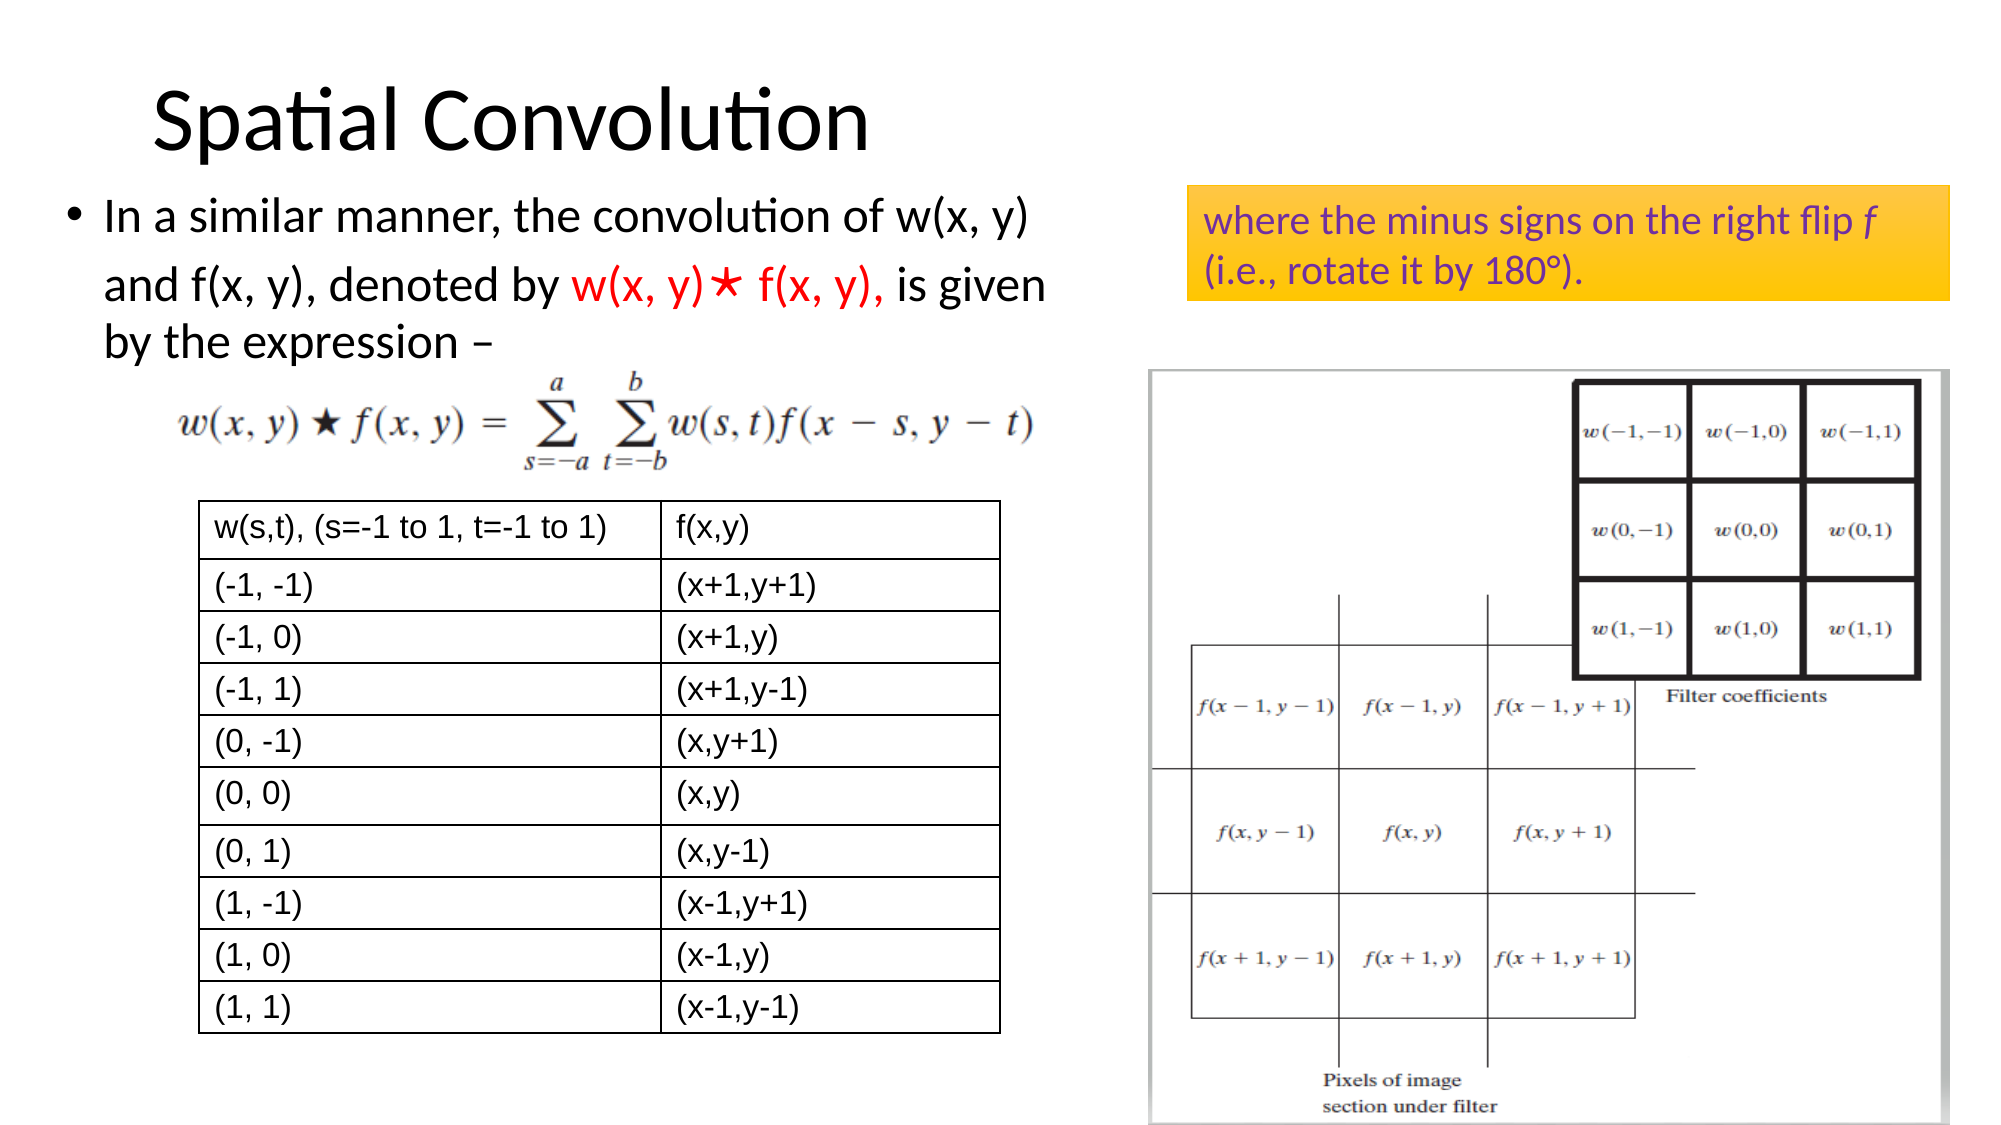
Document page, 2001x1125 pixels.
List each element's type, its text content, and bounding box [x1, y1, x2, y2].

table_cell (-1, 0) [200, 612, 660, 662]
table_cell (0, 1) [200, 826, 660, 876]
table_cell (x+1,y-1) [662, 664, 999, 714]
text_box where the minus signs on the right flip f (i.e., rotate it by 180°). [1188, 185, 1950, 301]
table_cell (1, -1) [200, 878, 660, 928]
table_cell (x,y-1) [662, 826, 999, 876]
table_cell (x+1,y+1) [662, 560, 999, 610]
table_cell (-1, 1) [200, 664, 660, 714]
table_cell (1, 1) [200, 982, 660, 1032]
picture [1148, 368, 1950, 1125]
title Spatial Convolution [137, 59, 1863, 183]
table_cell (x-1,y) [662, 930, 999, 980]
table_cell (x-1,y+1) [662, 878, 999, 928]
table_cell (-1, -1) [200, 560, 660, 610]
table_header f(x,y) [662, 502, 999, 558]
table_header w(s,t), (s=-1 to 1, t=-1 to 1) [200, 502, 660, 558]
table_cell (0, -1) [200, 716, 660, 766]
picture [164, 368, 1040, 485]
table_cell (0, 0) [200, 768, 660, 824]
table_cell (x,y) [662, 768, 999, 824]
list In a similar manner, the convolution of w(x, y) and f(x, y), denoted by w(x, y)⋆ f(x, y), is given by the expression – [50, 182, 1076, 1066]
table_cell (x,y+1) [662, 716, 999, 766]
table_cell (x+1,y) [662, 612, 999, 662]
table_cell (1, 0) [200, 930, 660, 980]
table_cell (x-1,y-1) [662, 982, 999, 1032]
